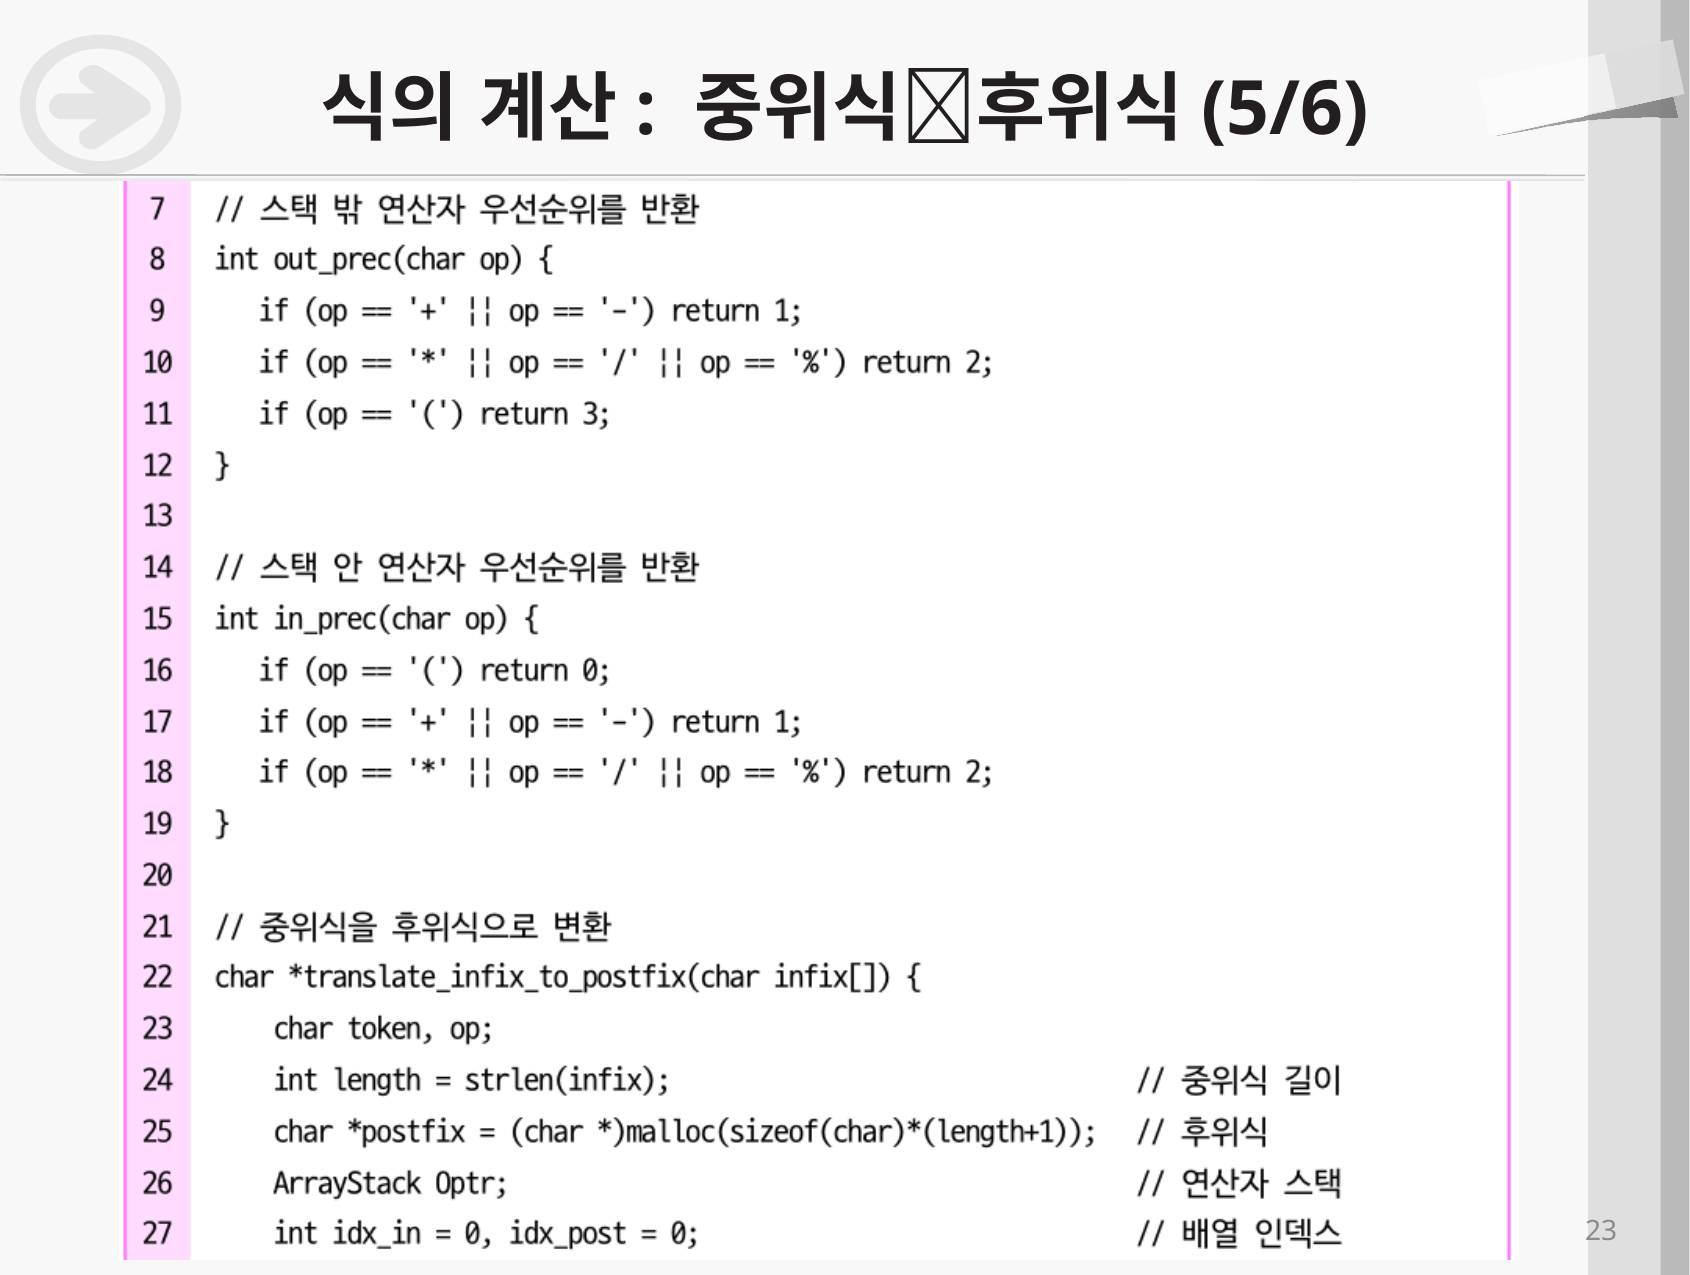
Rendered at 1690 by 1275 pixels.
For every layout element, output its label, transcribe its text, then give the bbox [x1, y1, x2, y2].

title 식의 계산: 중위식후위식(5/6) [57, 28, 1633, 181]
picture [119, 181, 1519, 1260]
slide_number 23 [1552, 1203, 1633, 1260]
